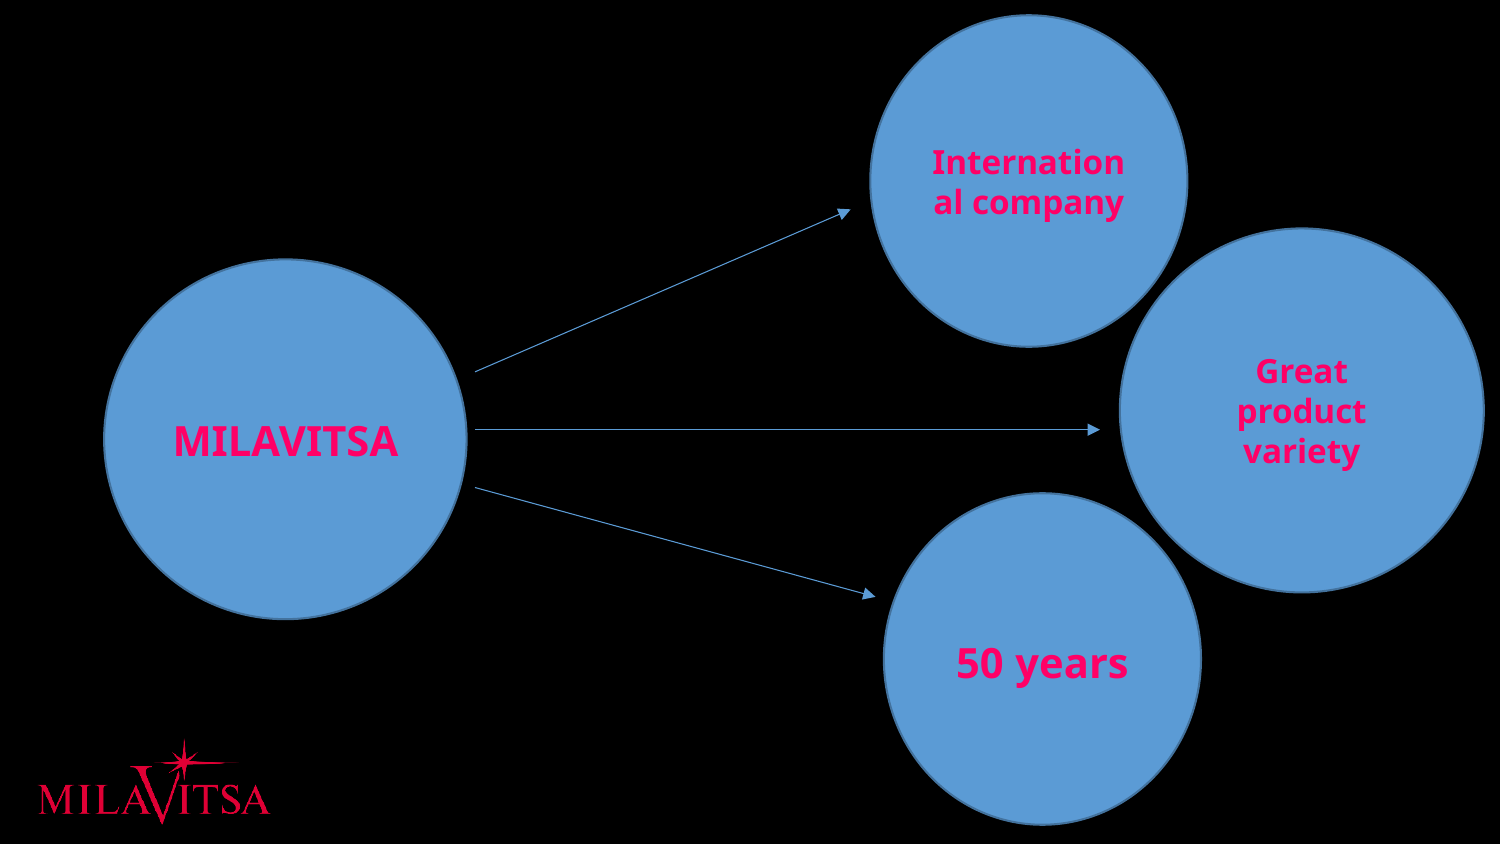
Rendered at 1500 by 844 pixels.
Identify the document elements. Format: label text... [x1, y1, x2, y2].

text_box MILAVITSA [103, 258, 468, 621]
text_box International company [869, 14, 1189, 348]
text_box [474, 487, 876, 597]
text_box Great product variety [1118, 227, 1485, 594]
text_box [474, 209, 851, 372]
picture [24, 734, 286, 829]
text_box 50 years [882, 492, 1203, 826]
